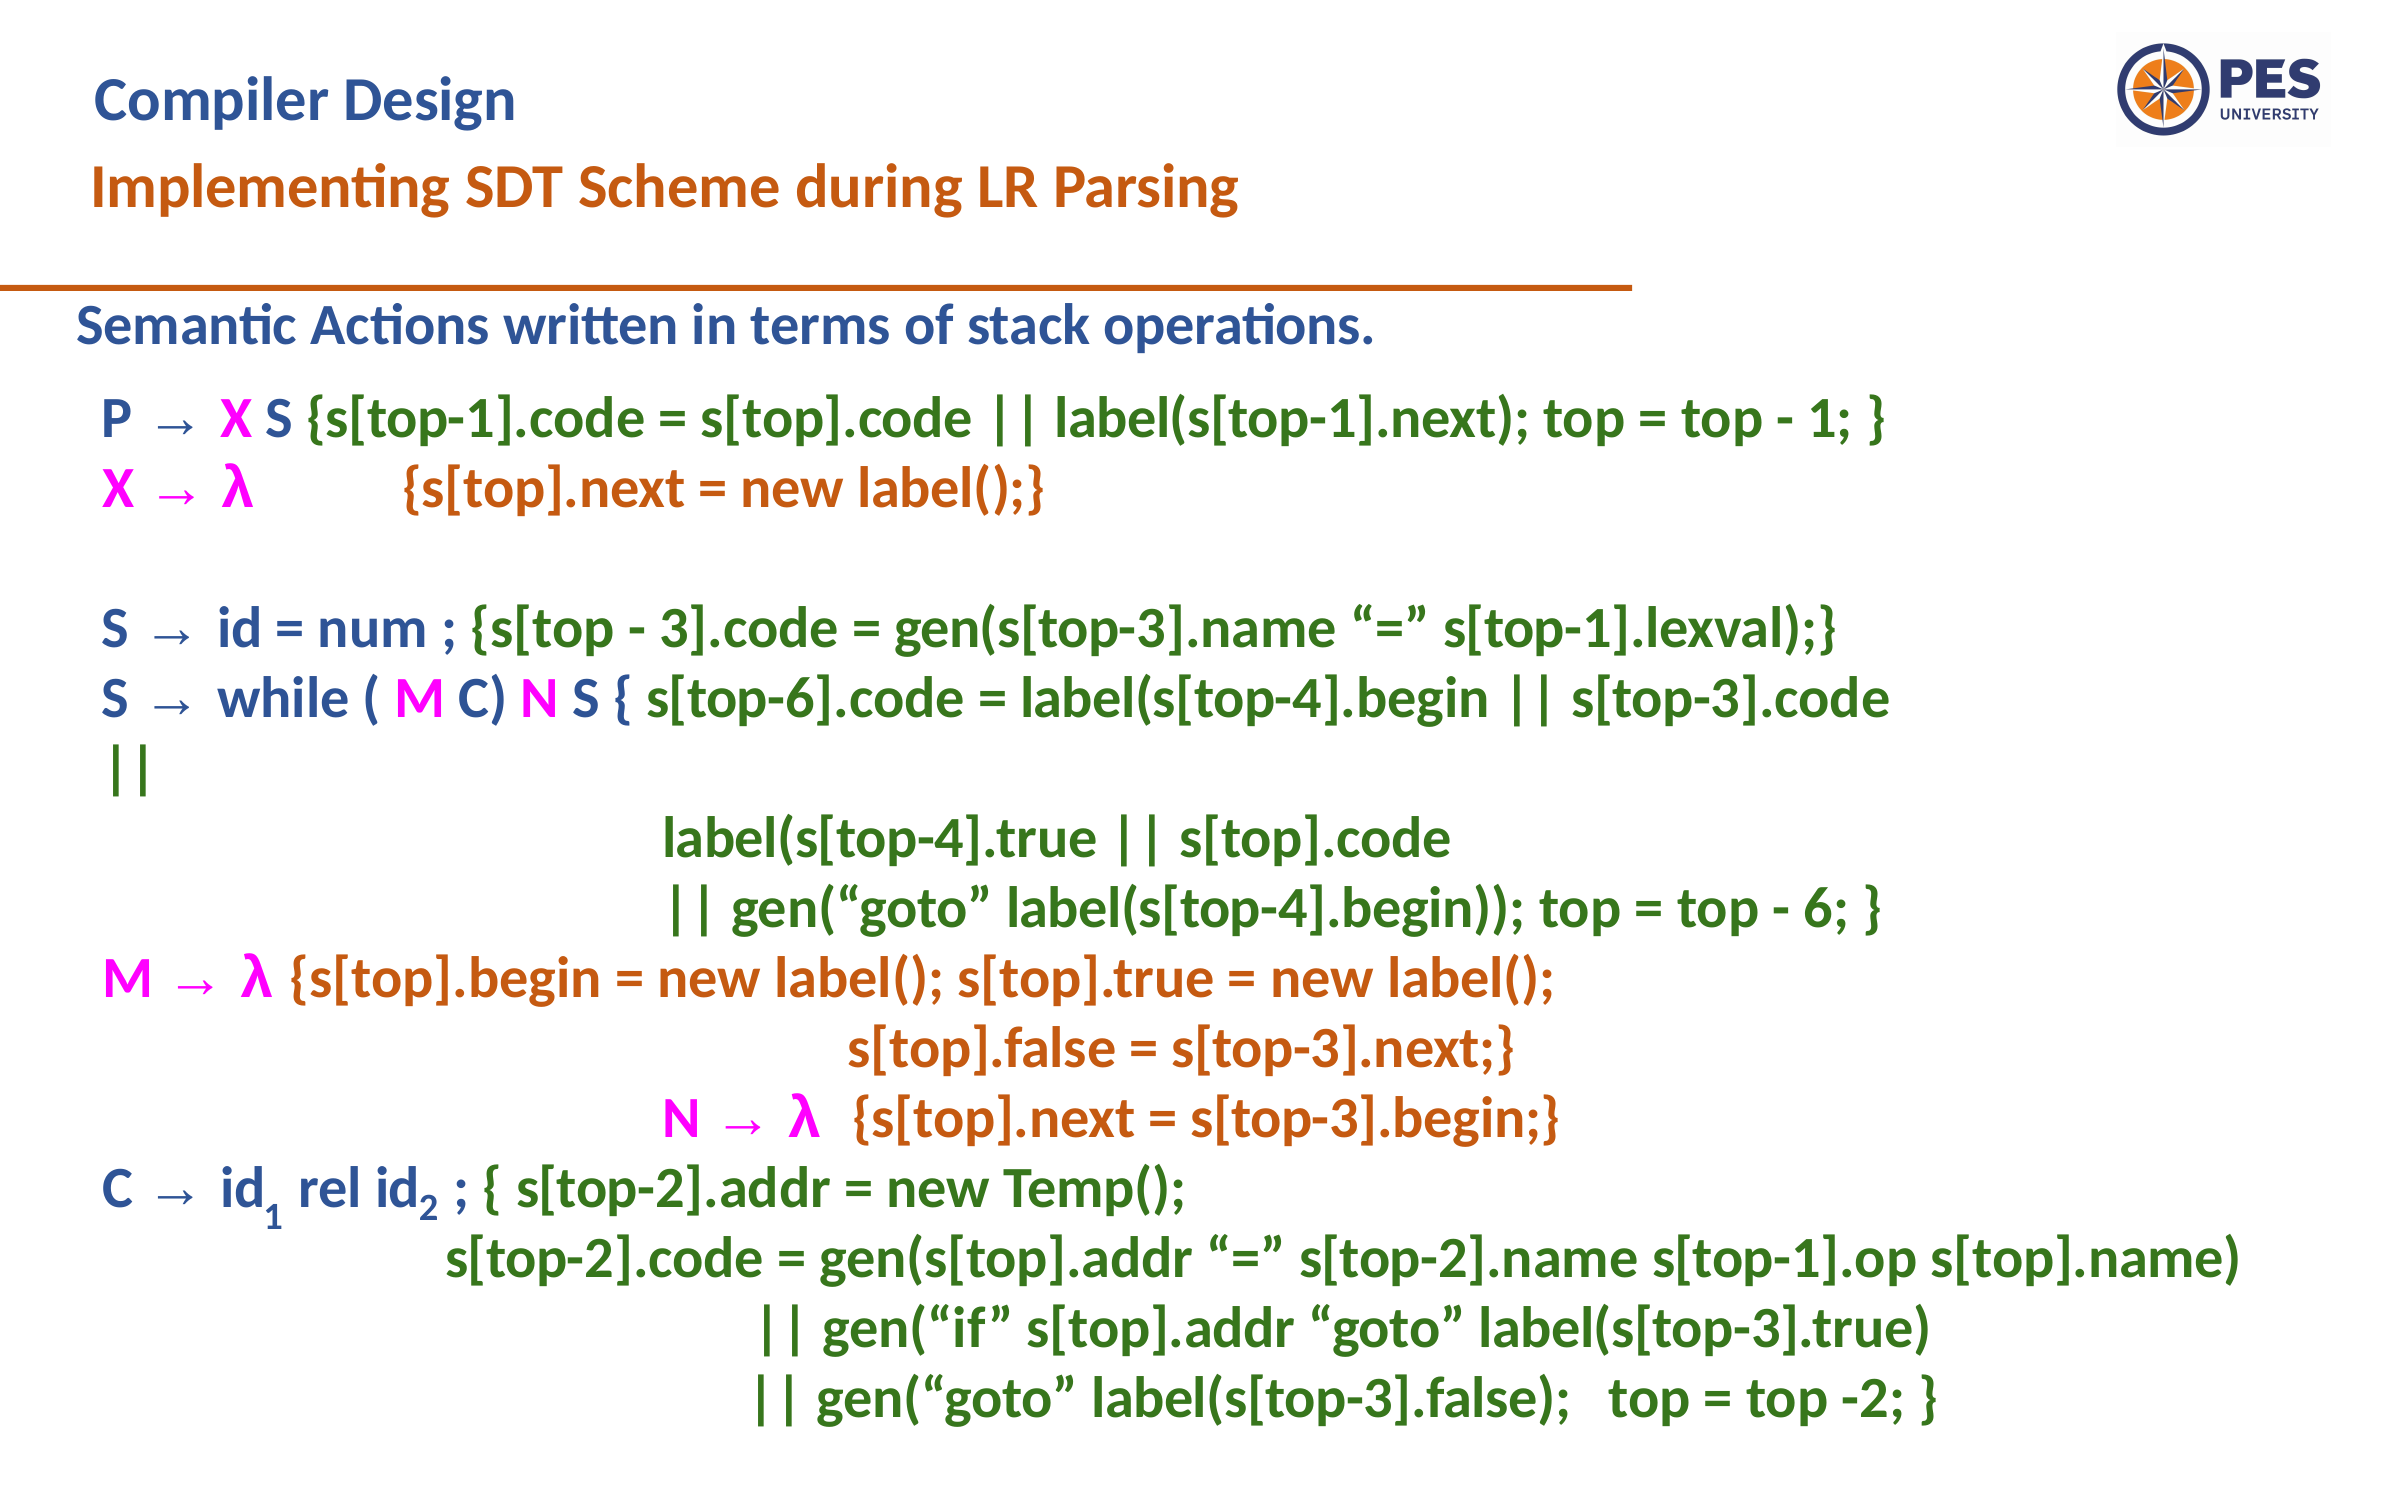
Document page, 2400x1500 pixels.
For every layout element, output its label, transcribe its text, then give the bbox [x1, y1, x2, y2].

picture [2116, 31, 2331, 147]
title Compiler Design Implementing SDT Scheme during LR Parsing [88, 43, 1245, 261]
text_box 2 s[top-2].code = gen(s[top].addr “=” s[top-2].name s[top-1].op s[top].name) || gen(“if” s[top].addr “goto” label(s[top-3].true) || gen(“goto” label(s[top-3].false); top = top -2; } [416, 1188, 2253, 1429]
text_box [0, 284, 74, 291]
text_box C → id rel id ; { s[top-2].addr = new Temp(); [100, 1146, 1192, 1219]
text_box Semantic Actions written in terms of stack operations. P → X S {s[top-1].code = s[top].code || label(s[top-1].next); top = top - 1; } X → λ {s[top].next = new label();} S → id = num ; {s[top - 3].code = gen(s[top-3].name “=” s[top-1].lexval);} S → while ( M C) N S { s[top-6].code = label(s[top-4].begin || s[top-3].code || label(s[top-4].true || s[top].code || gen(“goto” label(s[top-4].begin)); top = top - 6; } M → λ {s[top].begin = new label(); s[top].true = new label(); s[top].false = s[top-3].next;} N → λ {s[top].next = s[top-3].begin;} [74, 261, 1973, 1149]
text_box 1 [261, 1219, 286, 1237]
